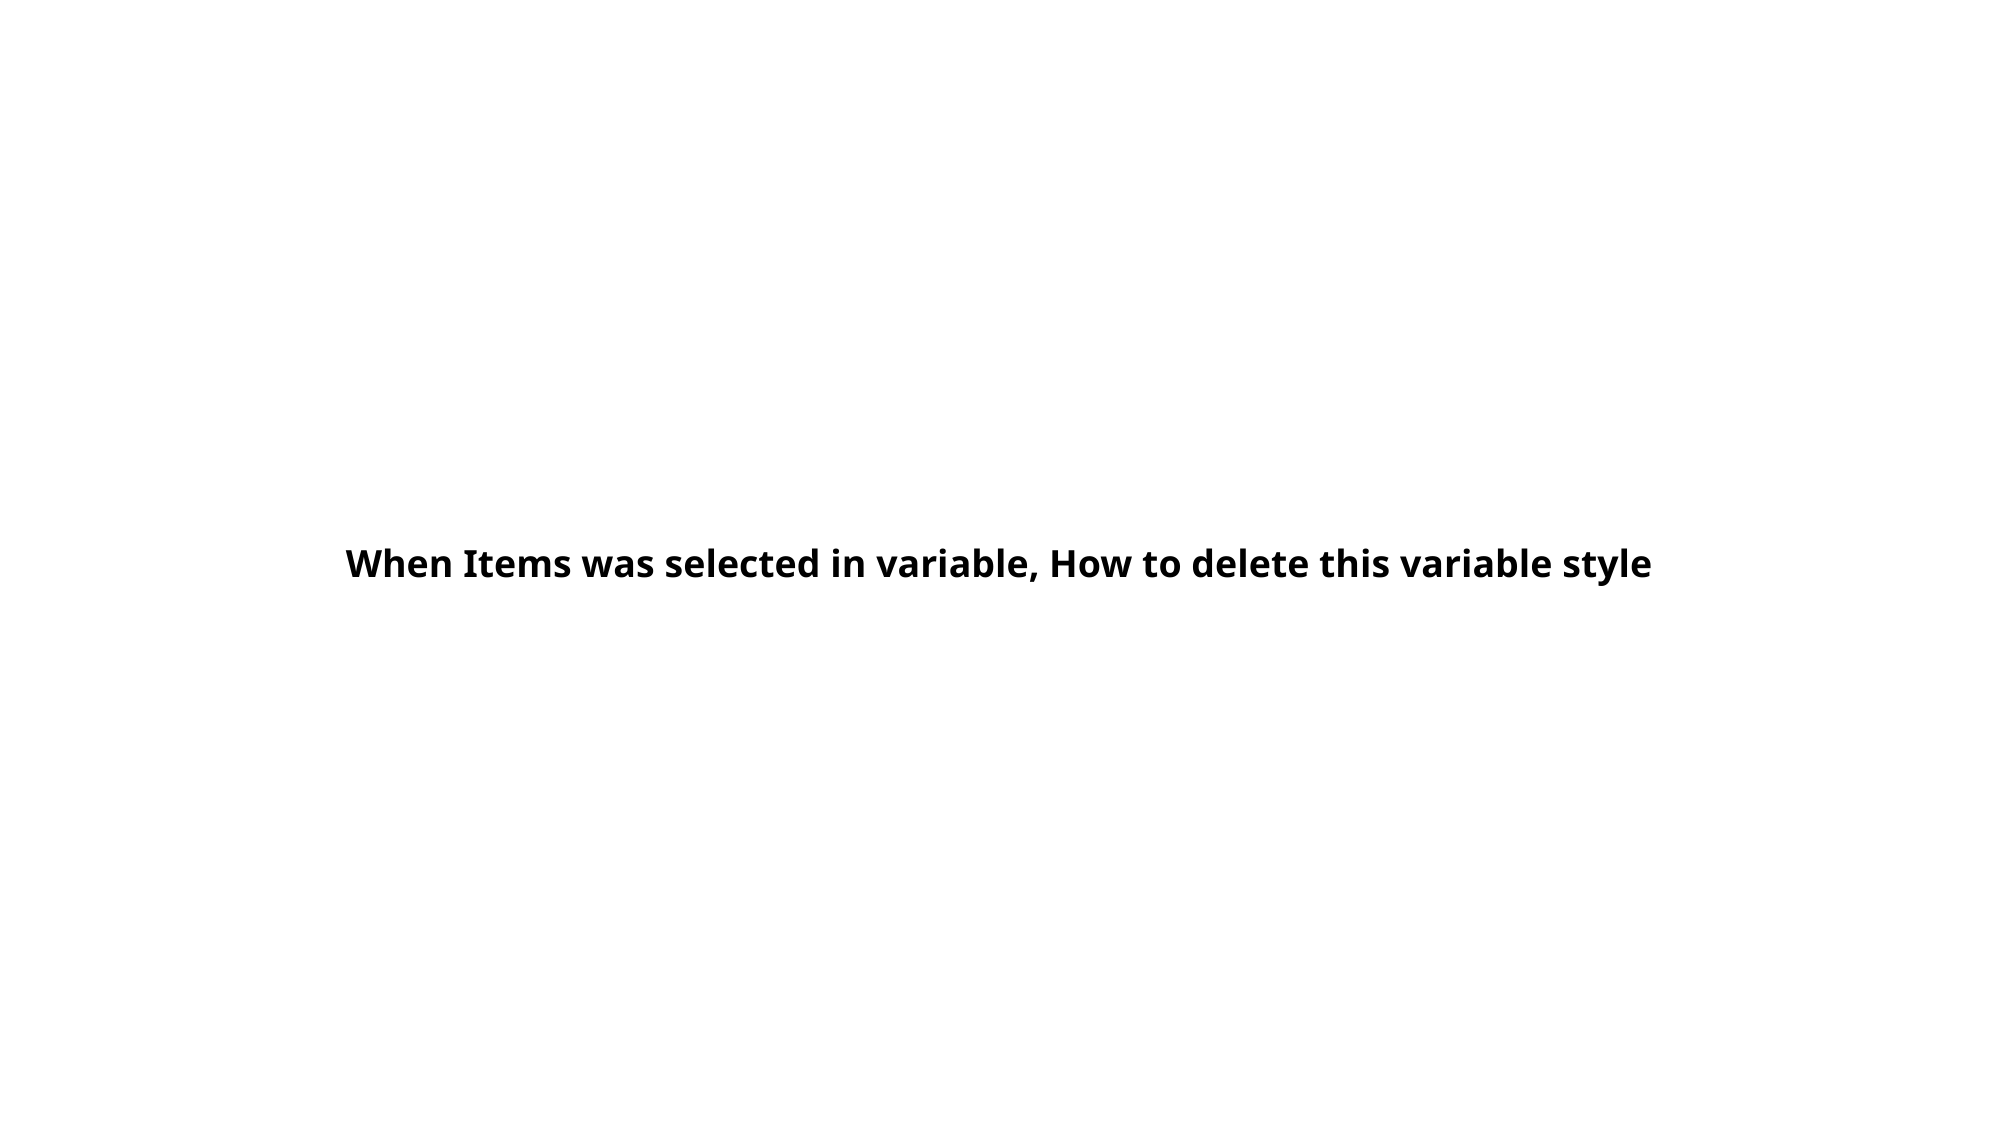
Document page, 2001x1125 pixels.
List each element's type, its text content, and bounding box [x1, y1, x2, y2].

text_box When Items was selected in variable, How to delete this variable style [237, 532, 1763, 592]
